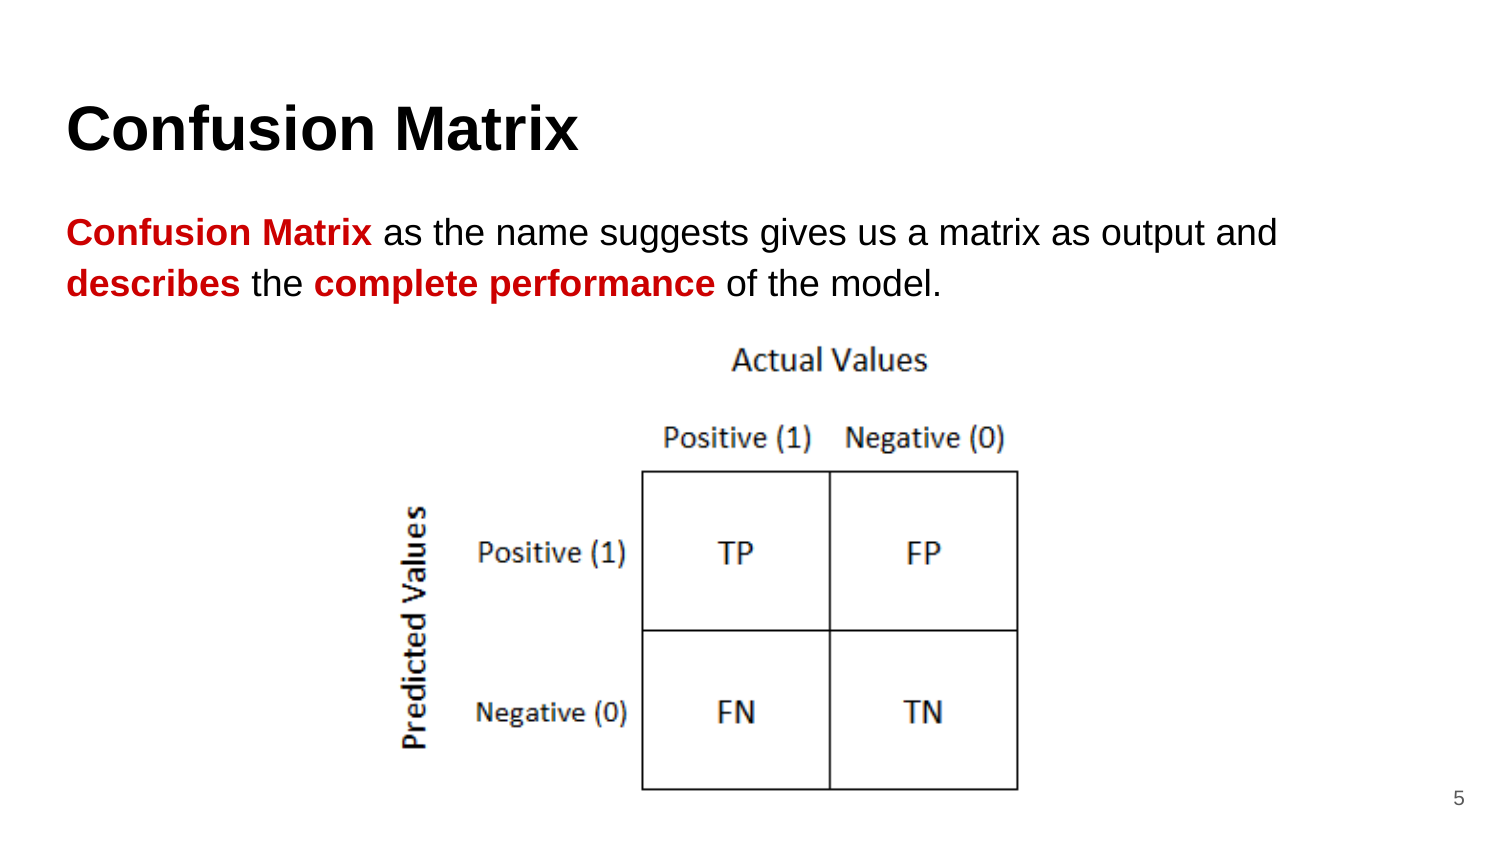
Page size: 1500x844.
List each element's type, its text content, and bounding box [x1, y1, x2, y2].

picture [354, 328, 1036, 808]
title Confusion Matrix [51, 72, 1449, 167]
slide_number ‹#› [1389, 764, 1480, 830]
list Confusion Matrix as the name suggests gives us a matrix as output and describes the complete performance of the model. [51, 185, 1471, 830]
